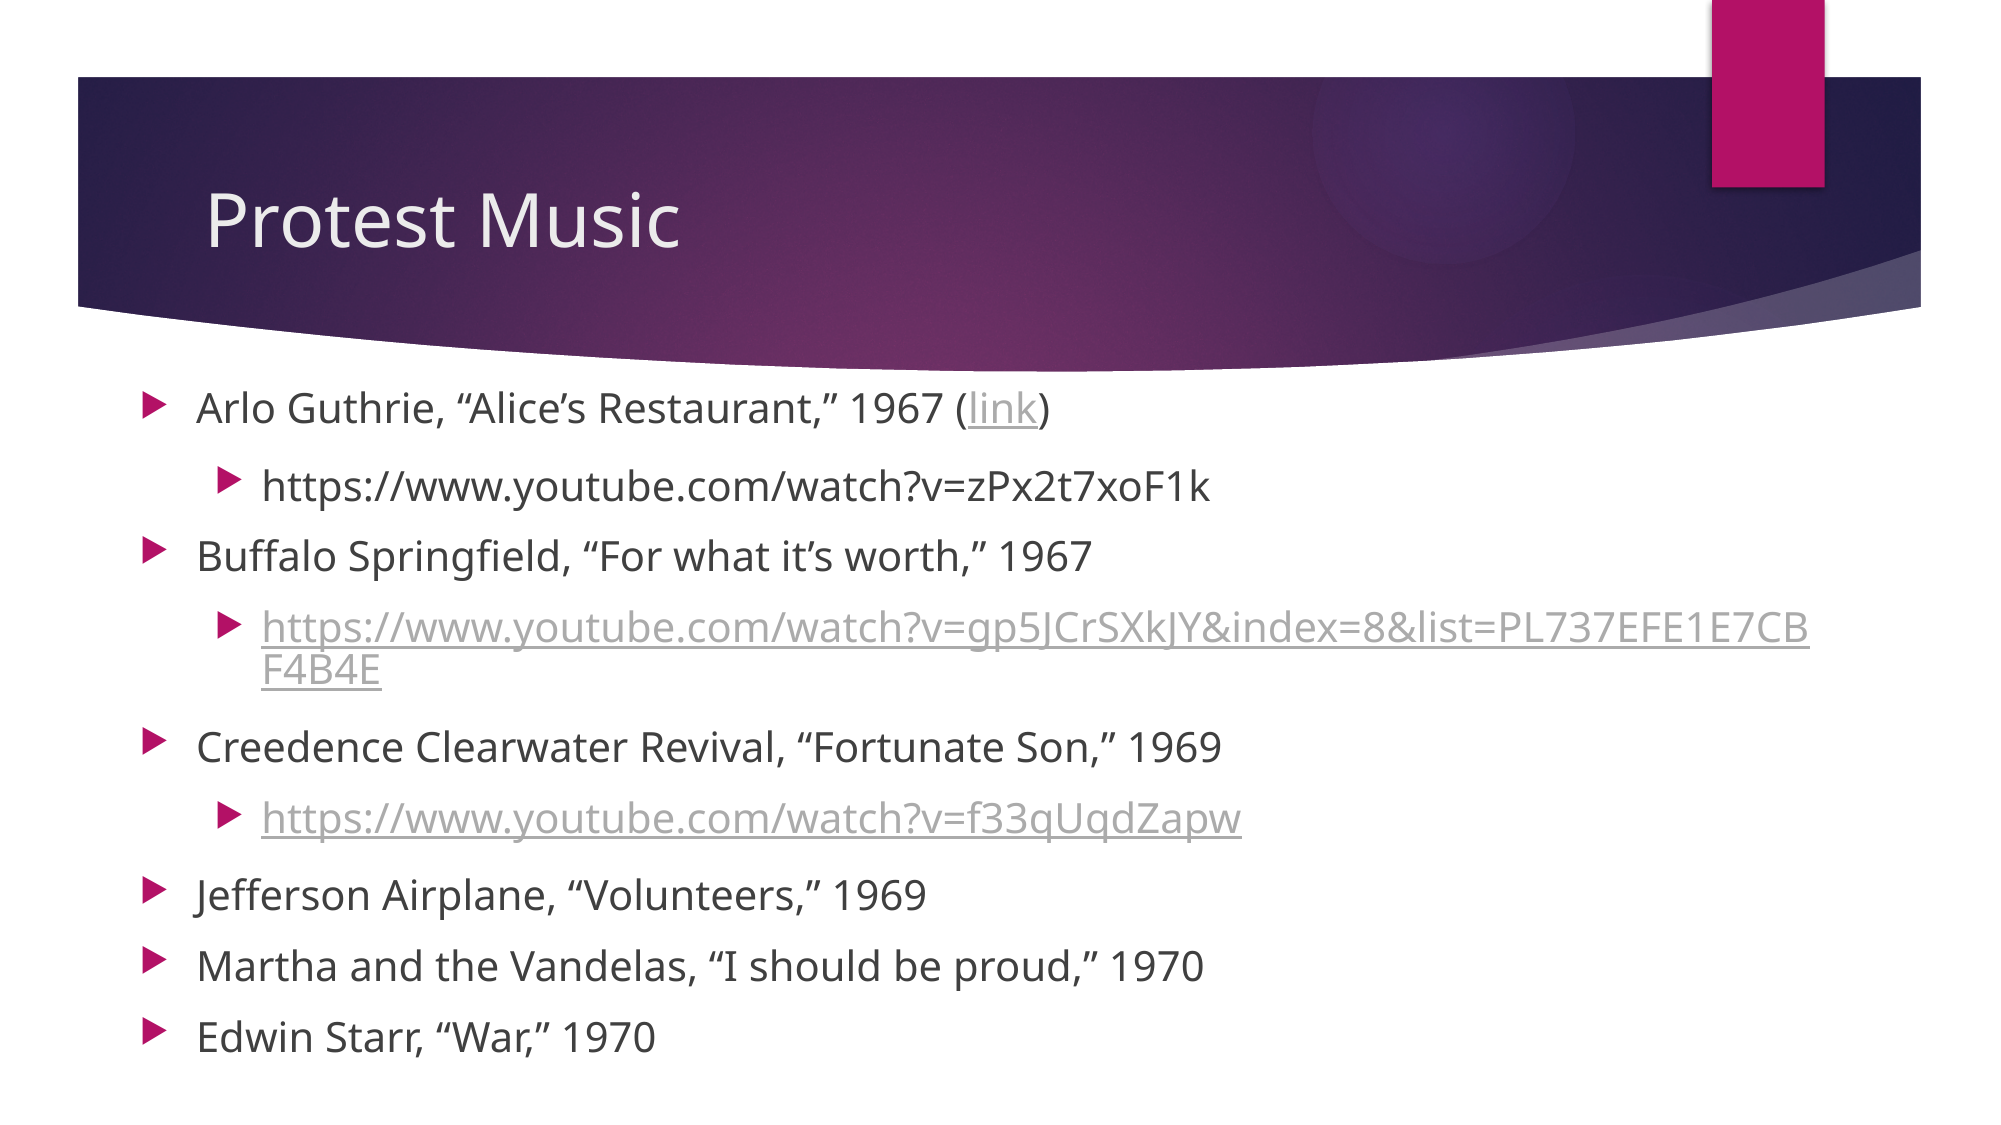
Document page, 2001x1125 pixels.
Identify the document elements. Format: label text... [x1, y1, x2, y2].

title Protest Music [189, 159, 1627, 276]
list Arlo Guthrie, “Alice’s Restaurant,” 1967 (link) https://www.youtube.com/watch?v=zPx2t7xoF1k Buffalo Springfield, “For what it’s worth,” 1967 https://www.youtube.com/watch?v=gp5JCrSXkJY&index=8&list=PL737EFE1E7CBF4B4E Creedence Clearwater Revival, “Fortunate Son,” 1969 https://www.youtube.com/watch?v=f33qUqdZapw Jefferson Airplane, “Volunteers,” 1969 Martha and the Vandelas, “I should be proud,” 1970 Edwin Starr, “War,” 1970 [124, 373, 1847, 1097]
